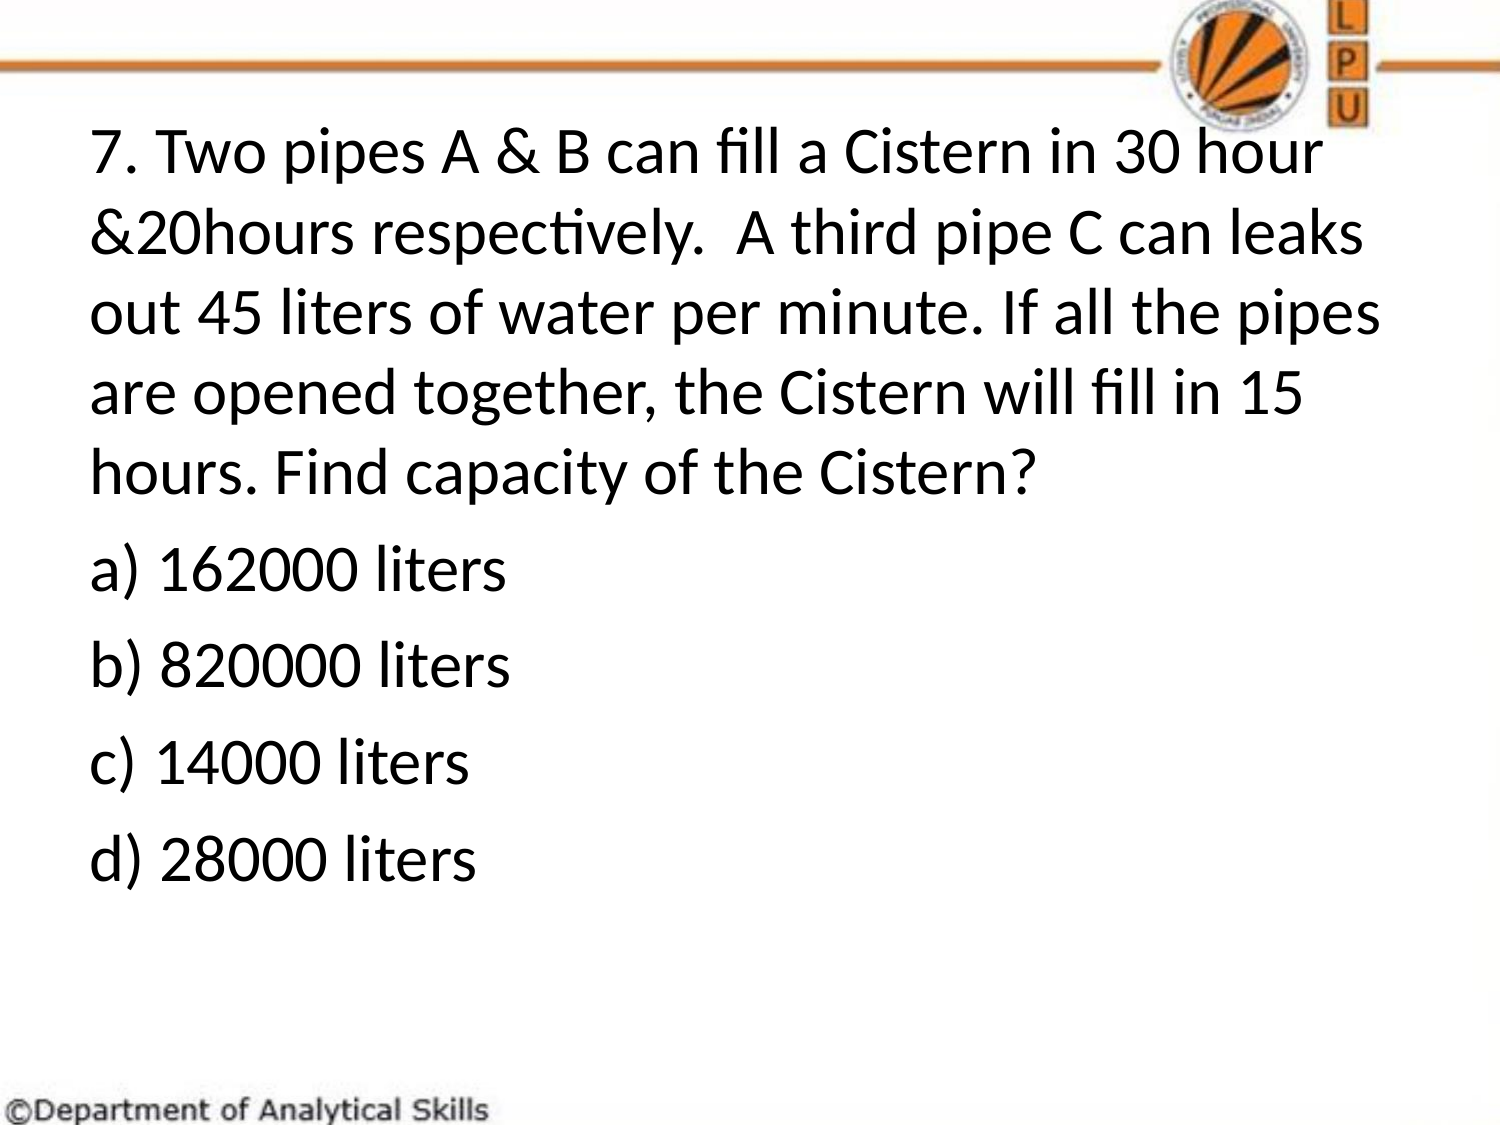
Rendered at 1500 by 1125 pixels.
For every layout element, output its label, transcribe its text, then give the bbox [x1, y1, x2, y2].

picture [0, 0, 1500, 1125]
text_box 7. Two pipes A & B can fill a Cistern in 30 hour &20hours respectively. A third pipe C can leaks out 45 liters of water per minute. If all the pipes are opened together, the Cistern will fill in 15 hours. Find capacity of the Cistern? 162000 liters 820000 liters 14000 liters 28000 liters [74, 99, 1425, 1005]
